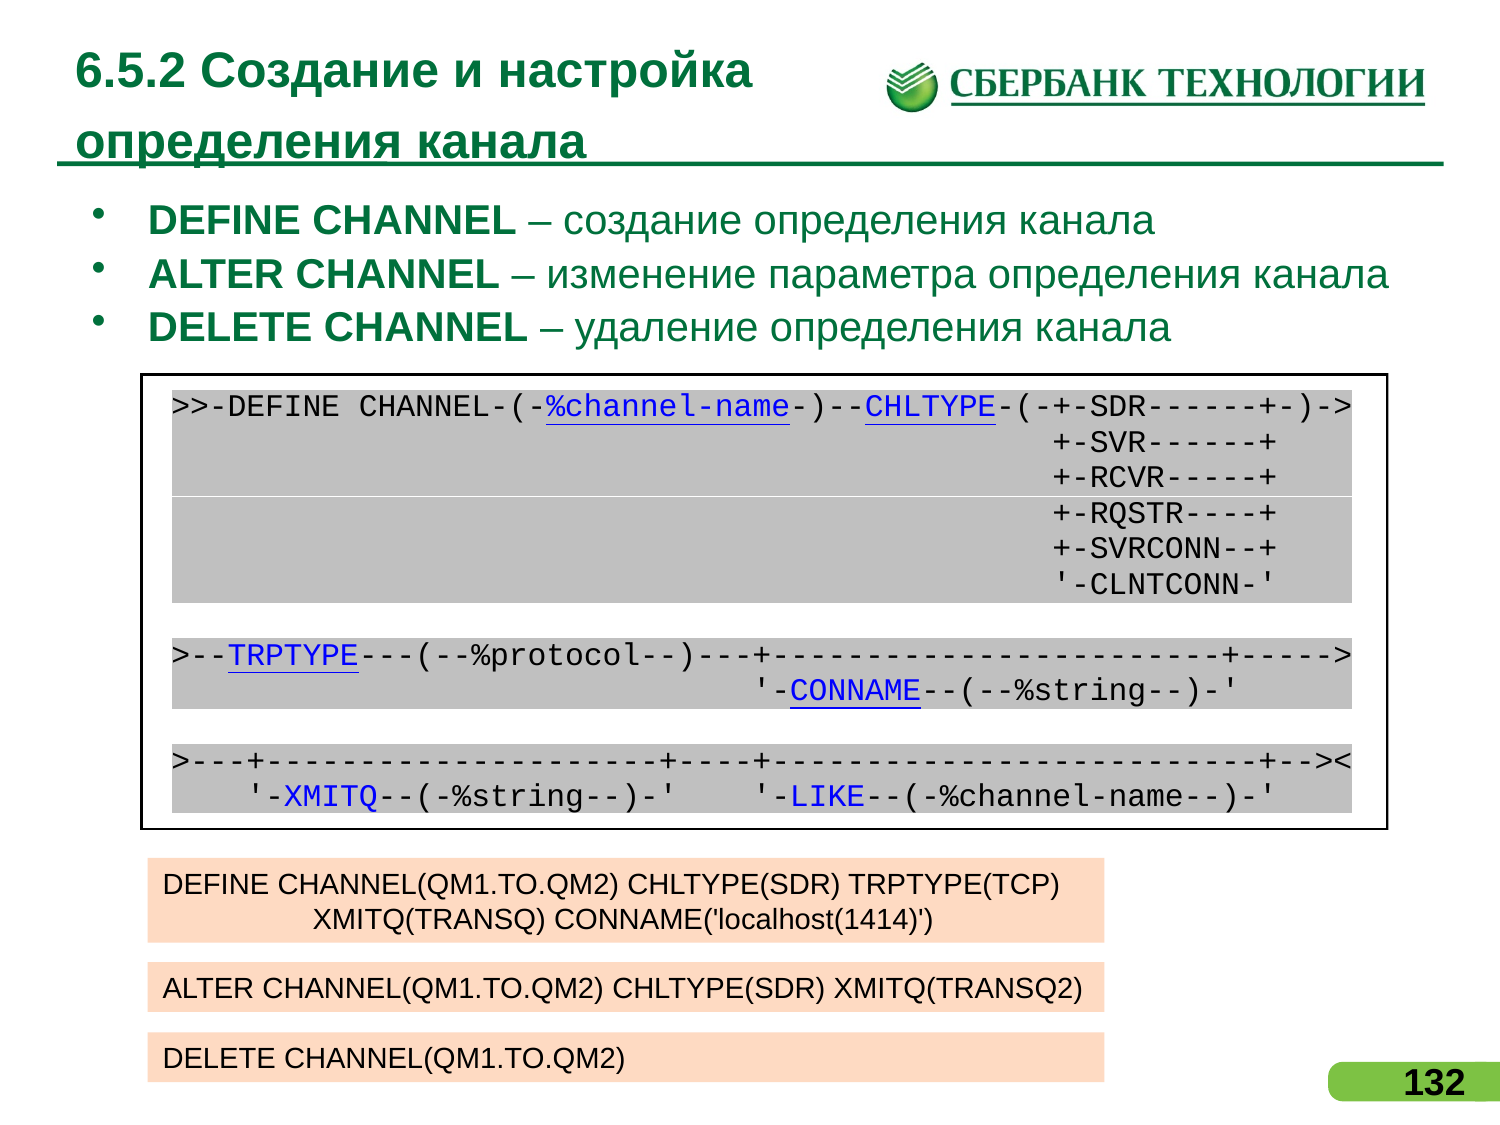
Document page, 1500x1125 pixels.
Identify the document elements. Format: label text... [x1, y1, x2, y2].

list DEFINE CHANNEL – создание определения канала ALTER CHANNEL – изменение параметра определения канала DELETE CHANNEL – удаление определения канала [76, 191, 1427, 386]
text_box DEFINE CHANNEL(QM1.TO.QM2) CHLTYPE(SDR) TRPTYPE(TCP) XMITQ(TRANSQ) CONNAME('localhost(1414)') [147, 857, 1105, 943]
picture [868, 30, 1436, 161]
text_box DELETE CHANNEL(QM1.TO.QM2) [147, 1032, 1105, 1083]
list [135, 368, 1393, 835]
text_box ALTER CHANNEL(QM1.TO.QM2) CHLTYPE(SDR) XMITQ(TRANSQ2) [147, 962, 1105, 1012]
title 6.5.2 Создание и настройка определения канала [75, 45, 963, 149]
